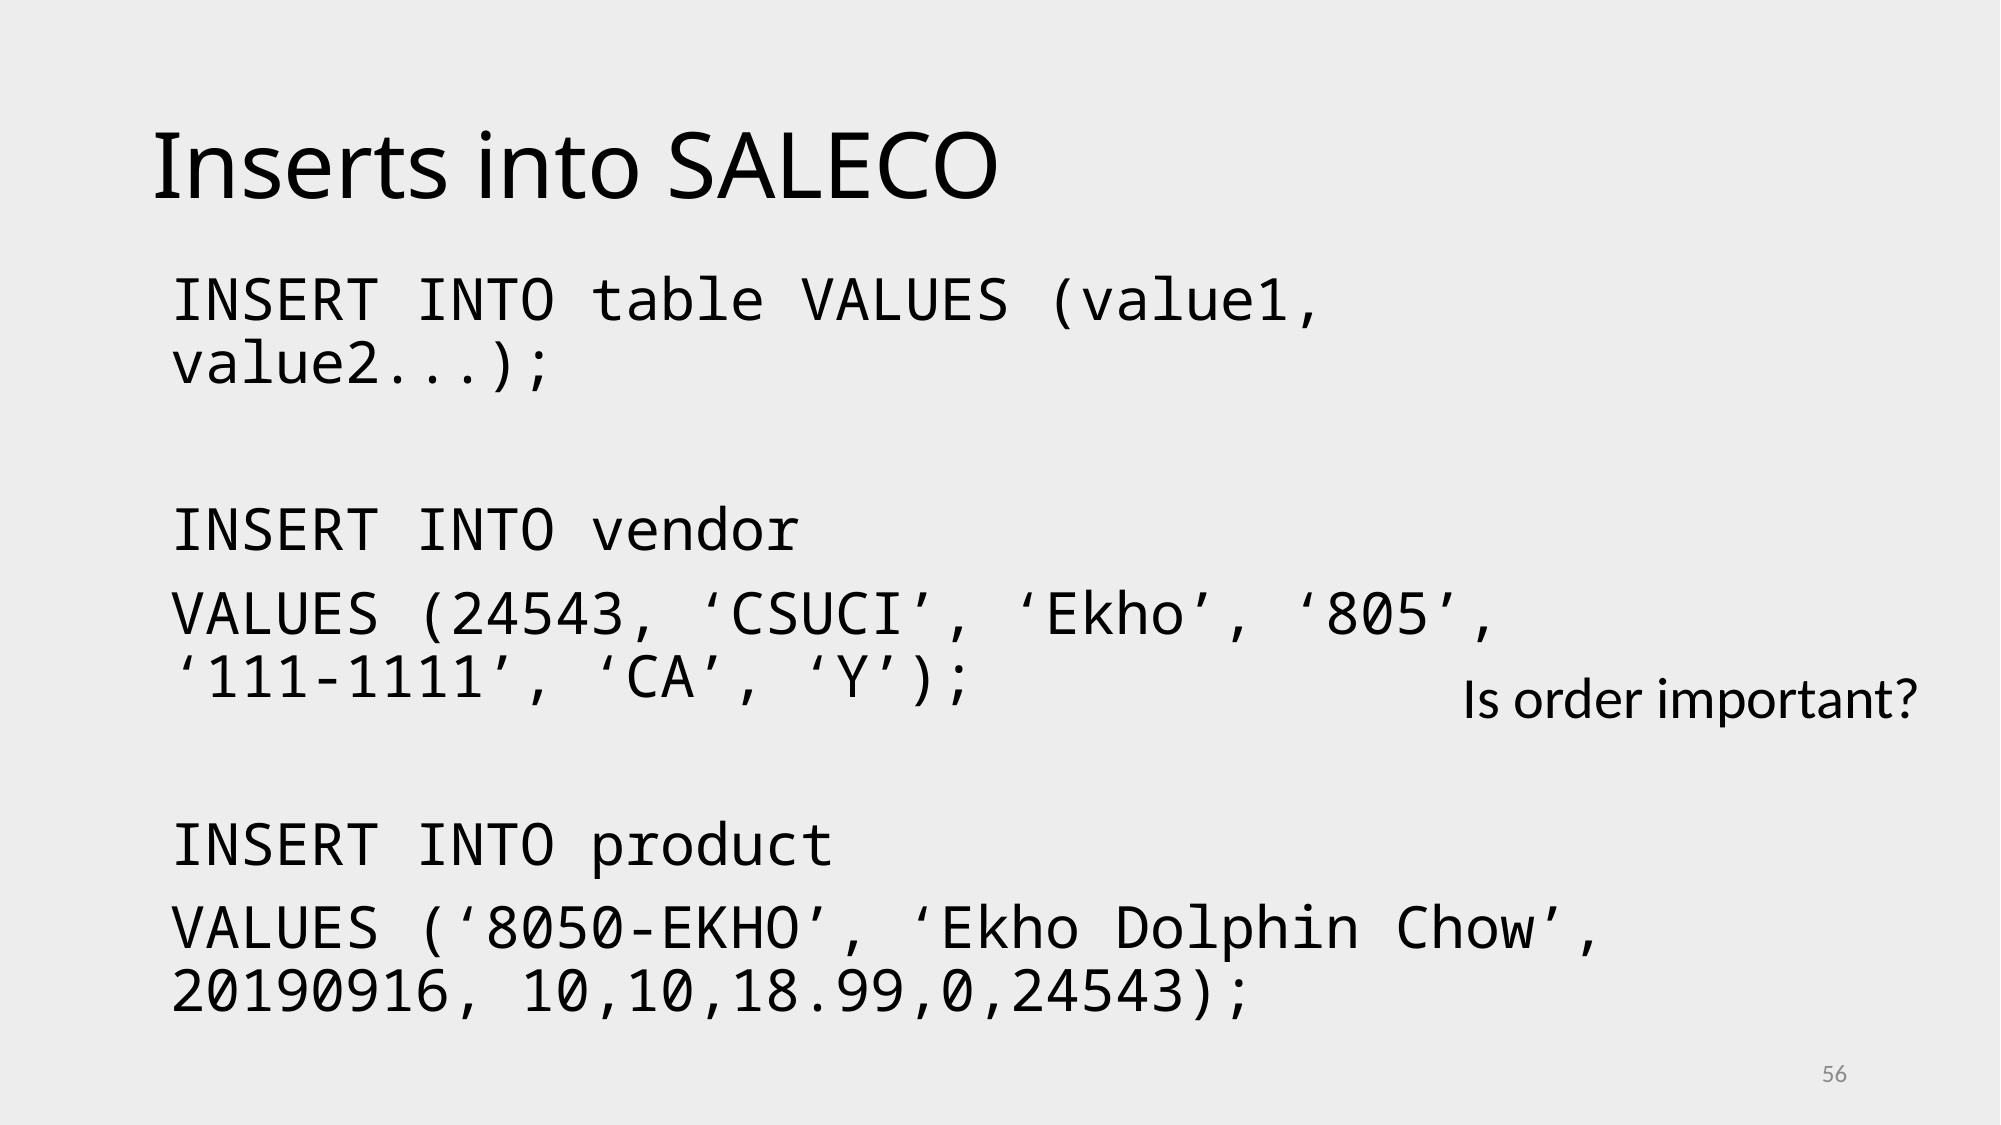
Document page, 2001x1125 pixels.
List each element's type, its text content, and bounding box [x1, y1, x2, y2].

text_box Is order important? [1447, 652, 1937, 738]
slide_number 56 [1412, 1042, 1863, 1103]
list INSERT INTO table VALUES (value1, value2...); INSERT INTO vendor VALUES (24543, ‘CSUCI’, ‘Ekho’, ‘805’, ‘111-1111’, ‘CA’, ‘Y’); INSERT INTO product VALUES (‘8050-EKHO’, ‘Ekho Dolphin Chow’, 20190916, 10,10,18.99,0,24543); [137, 262, 1675, 1043]
title Inserts into SALECO [137, 59, 1863, 278]
